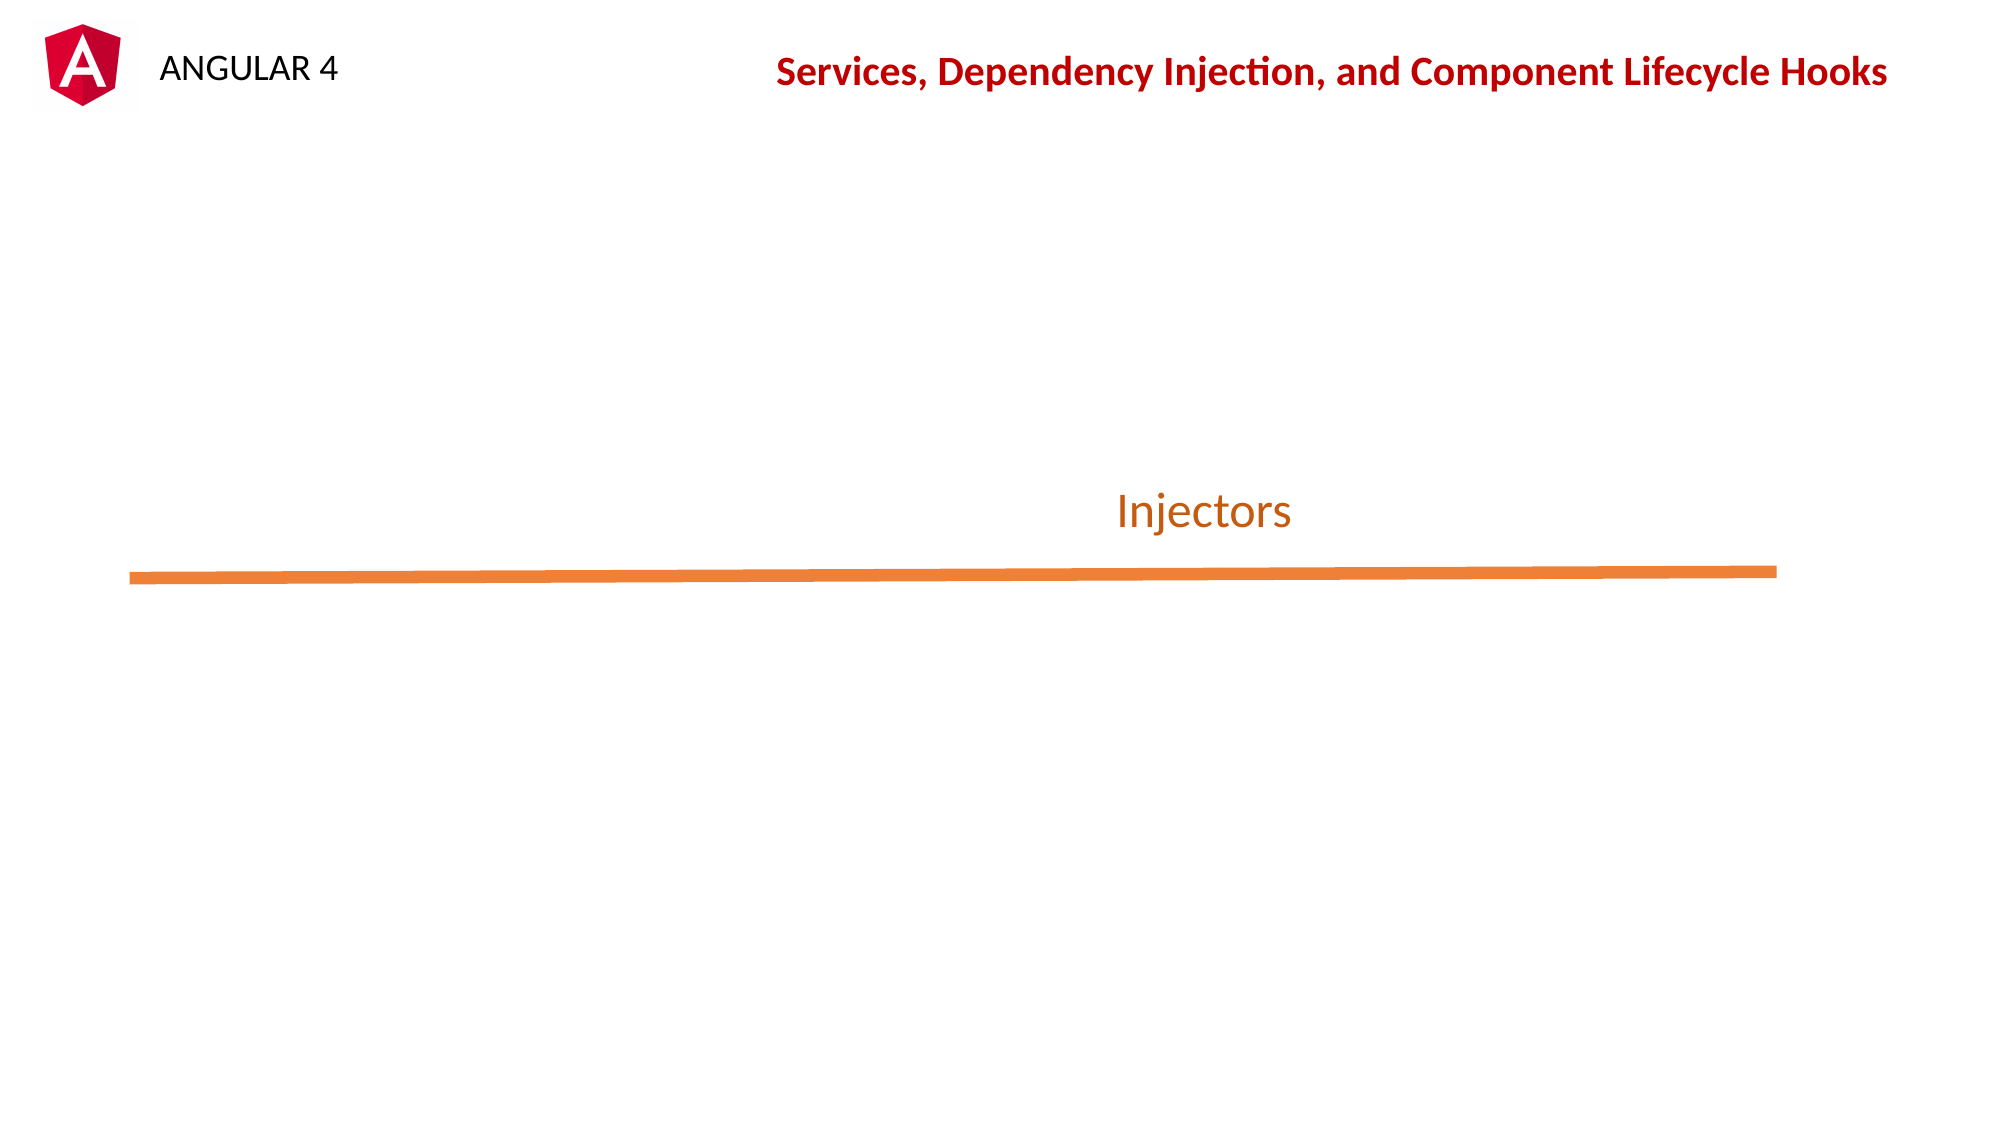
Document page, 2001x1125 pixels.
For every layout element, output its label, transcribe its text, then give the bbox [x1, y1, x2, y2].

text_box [129, 571, 1777, 579]
text_box Injectors [1101, 470, 1417, 546]
picture [31, 19, 138, 112]
text_box Services, Dependency Injection, and Component Lifecycle Hooks [761, 36, 1904, 102]
